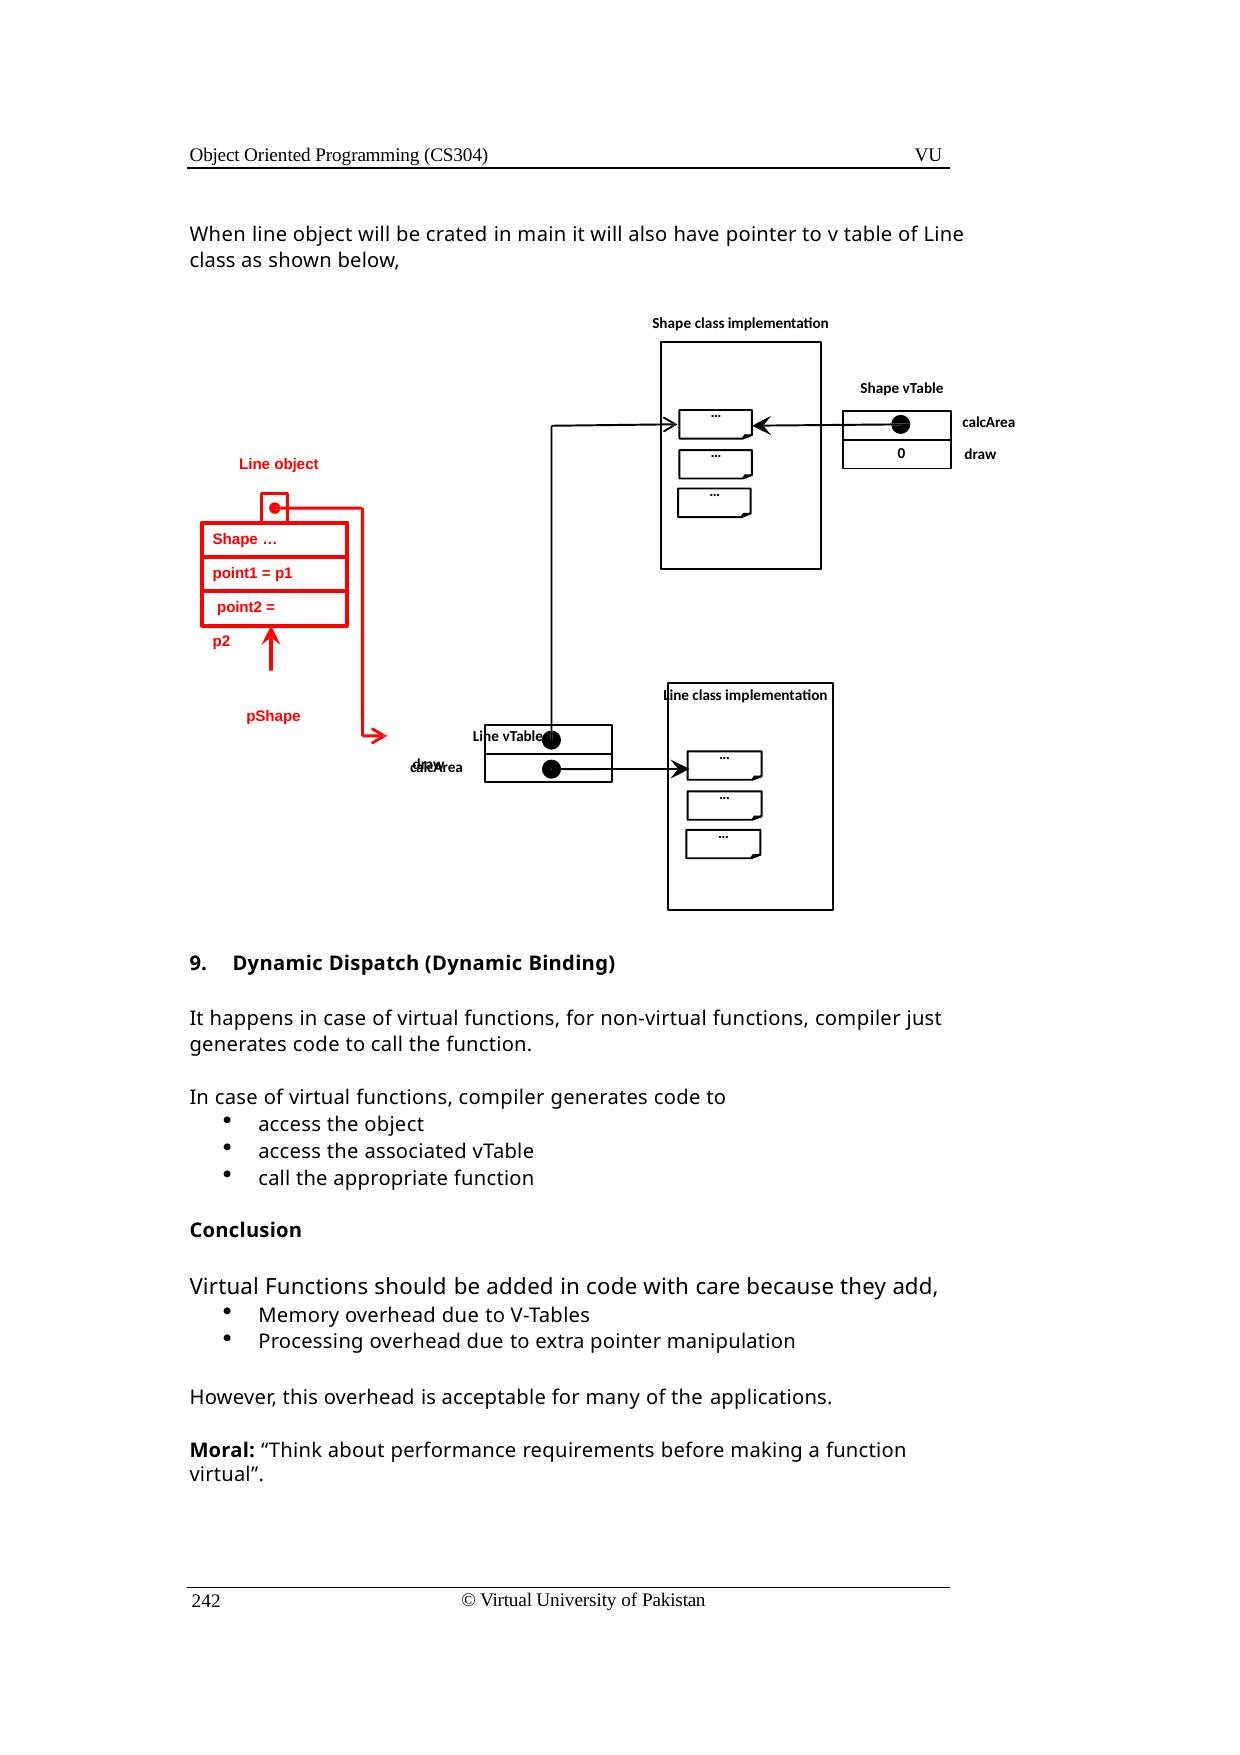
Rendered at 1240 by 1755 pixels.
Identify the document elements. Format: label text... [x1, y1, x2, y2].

text_box [687, 776, 754, 780]
text_box [751, 854, 761, 859]
text_box Line object [237, 454, 322, 473]
text_box [261, 625, 281, 671]
text_box [485, 776, 612, 783]
text_box [362, 727, 388, 745]
text_box [679, 410, 752, 439]
text_box [201, 556, 210, 590]
text_box [660, 341, 822, 480]
text_box … Shape … point1 = p1 point2 = p2 Line class implementation pShape Line vTable calcArea [210, 480, 829, 776]
text_box Object Oriented Programming (CS304) [187, 141, 493, 166]
text_box [843, 439, 952, 469]
text_box [668, 683, 833, 911]
text_box [679, 450, 752, 479]
text_box [742, 475, 752, 479]
text_box … [708, 402, 724, 421]
text_box 0 [895, 443, 908, 462]
text_box [751, 414, 911, 436]
text_box [686, 829, 761, 859]
text_box [752, 776, 762, 780]
text_box Dynamic Dispatch (Dynamic Binding) It happens in case of virtual functions, for non-virtual functions, compiler just generates code to call the function. In case of virtual functions, compiler generates code to access the object access the associated vTable call the appropriate function Conclusion Virtual Functions should be added in code with care because they add, Memory overhead due to V-Tables Processing overhead due to extra pointer manipulation However, this overhead is acceptable for many of the applications. Moral: “Think about performance requirements before making a function virtual”. [187, 950, 984, 1486]
text_box When line object will be crated in main it will also have pointer to v table of Line class as shown below, Shape class implementation [187, 219, 984, 332]
text_box … [708, 442, 724, 461]
text_box [269, 502, 363, 514]
text_box VU [912, 141, 945, 166]
text_box 242 [189, 1588, 223, 1612]
text_box [201, 522, 210, 556]
text_box draw [962, 444, 999, 463]
text_box [843, 410, 952, 439]
text_box calcArea [960, 412, 1019, 431]
text_box [687, 791, 716, 820]
text_box Shape vTable [858, 378, 947, 397]
text_box [733, 791, 762, 820]
text_box [551, 416, 678, 433]
text_box [752, 816, 762, 820]
text_box … … [716, 783, 733, 842]
text_box [742, 434, 752, 439]
text_box © Virtual University of Pakistan [459, 1586, 712, 1610]
text_box [201, 590, 210, 626]
